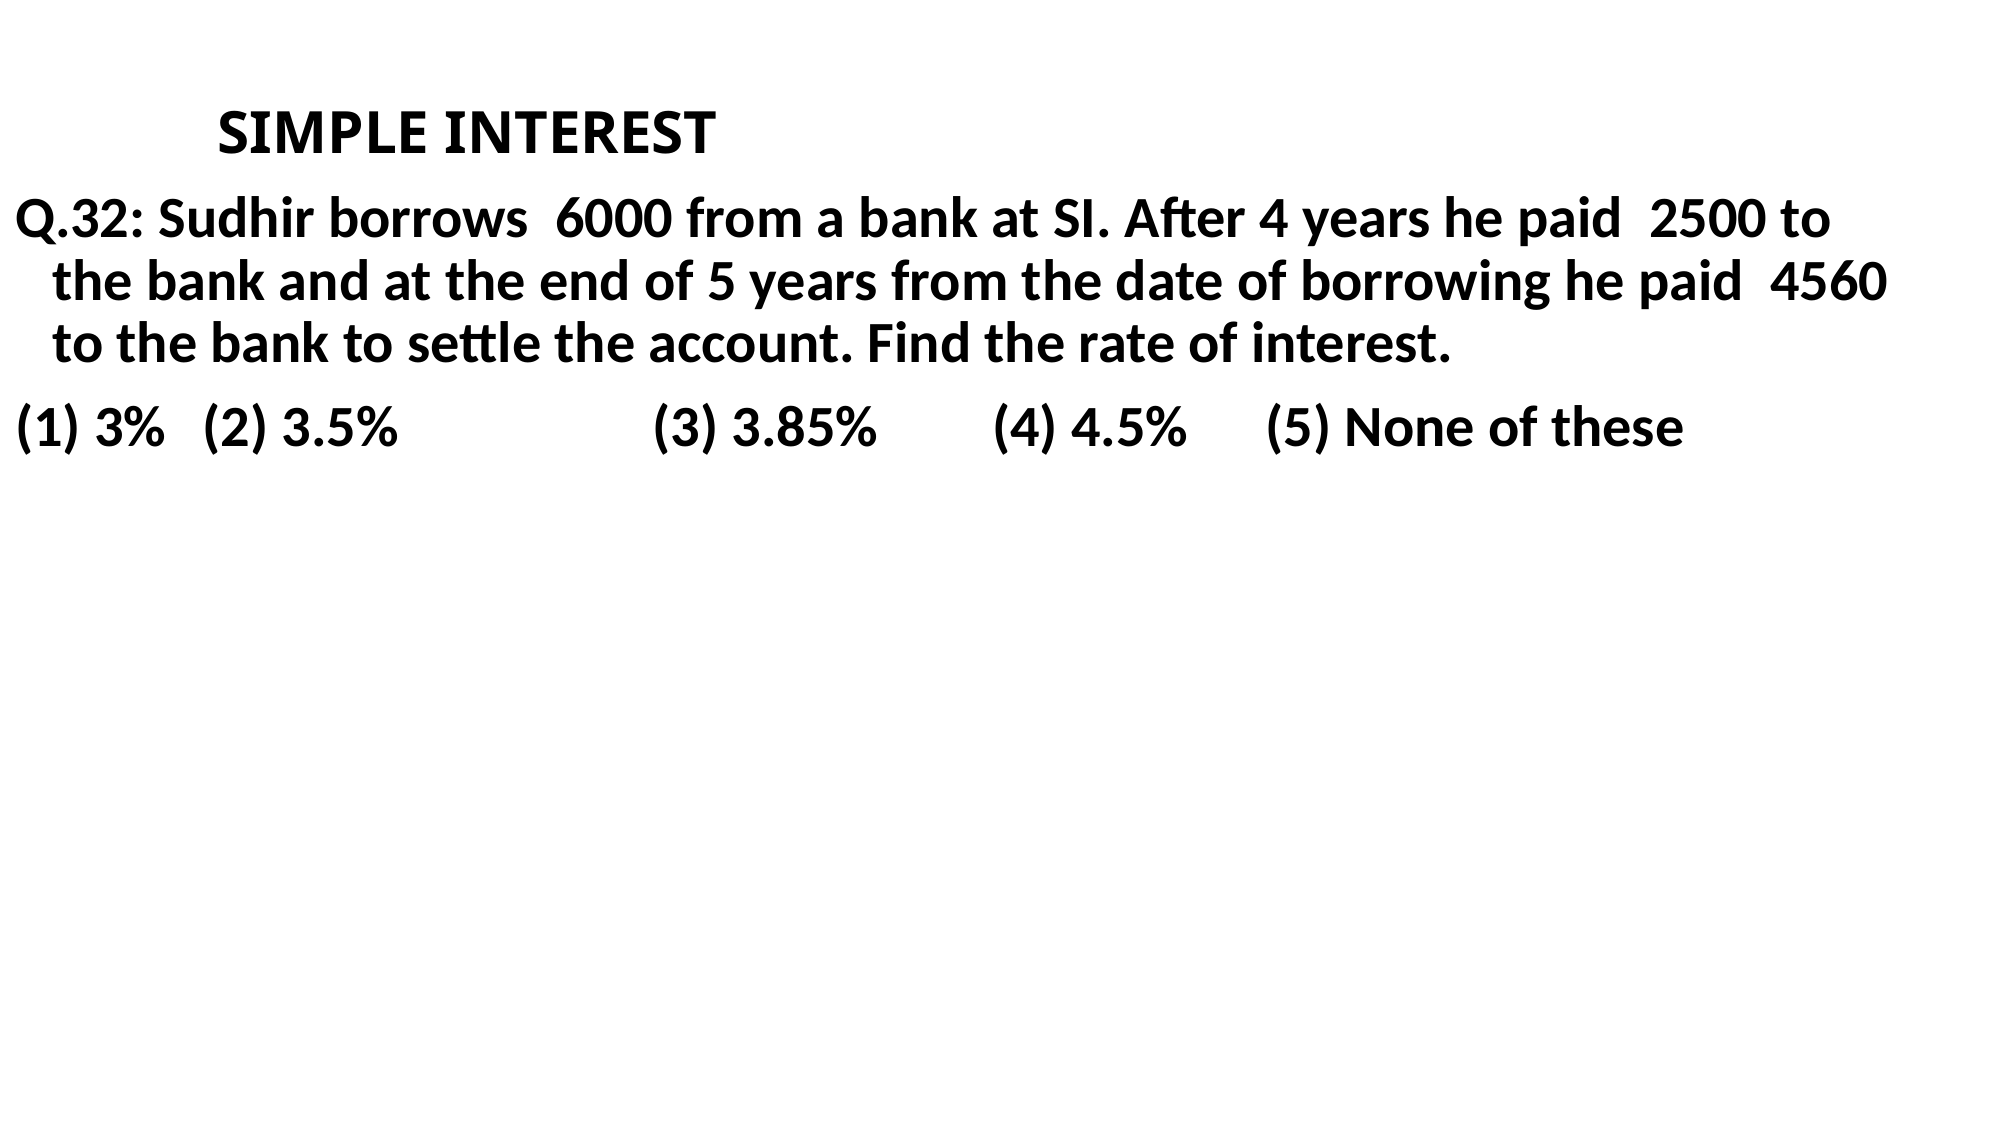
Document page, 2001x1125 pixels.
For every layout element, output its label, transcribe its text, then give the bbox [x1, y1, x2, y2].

list SIMPLE INTEREST Q.32: Sudhir borrows 6000 from a bank at SI. After 4 years he paid 2500 to the bank and at the end of 5 years from the date of borrowing he paid 4560 to the bank to settle the account. Find the rate of interest. (1) 3% (2) 3.5% (3) 3.85% (4) 4.5% (5) None of these [0, 95, 1925, 1053]
